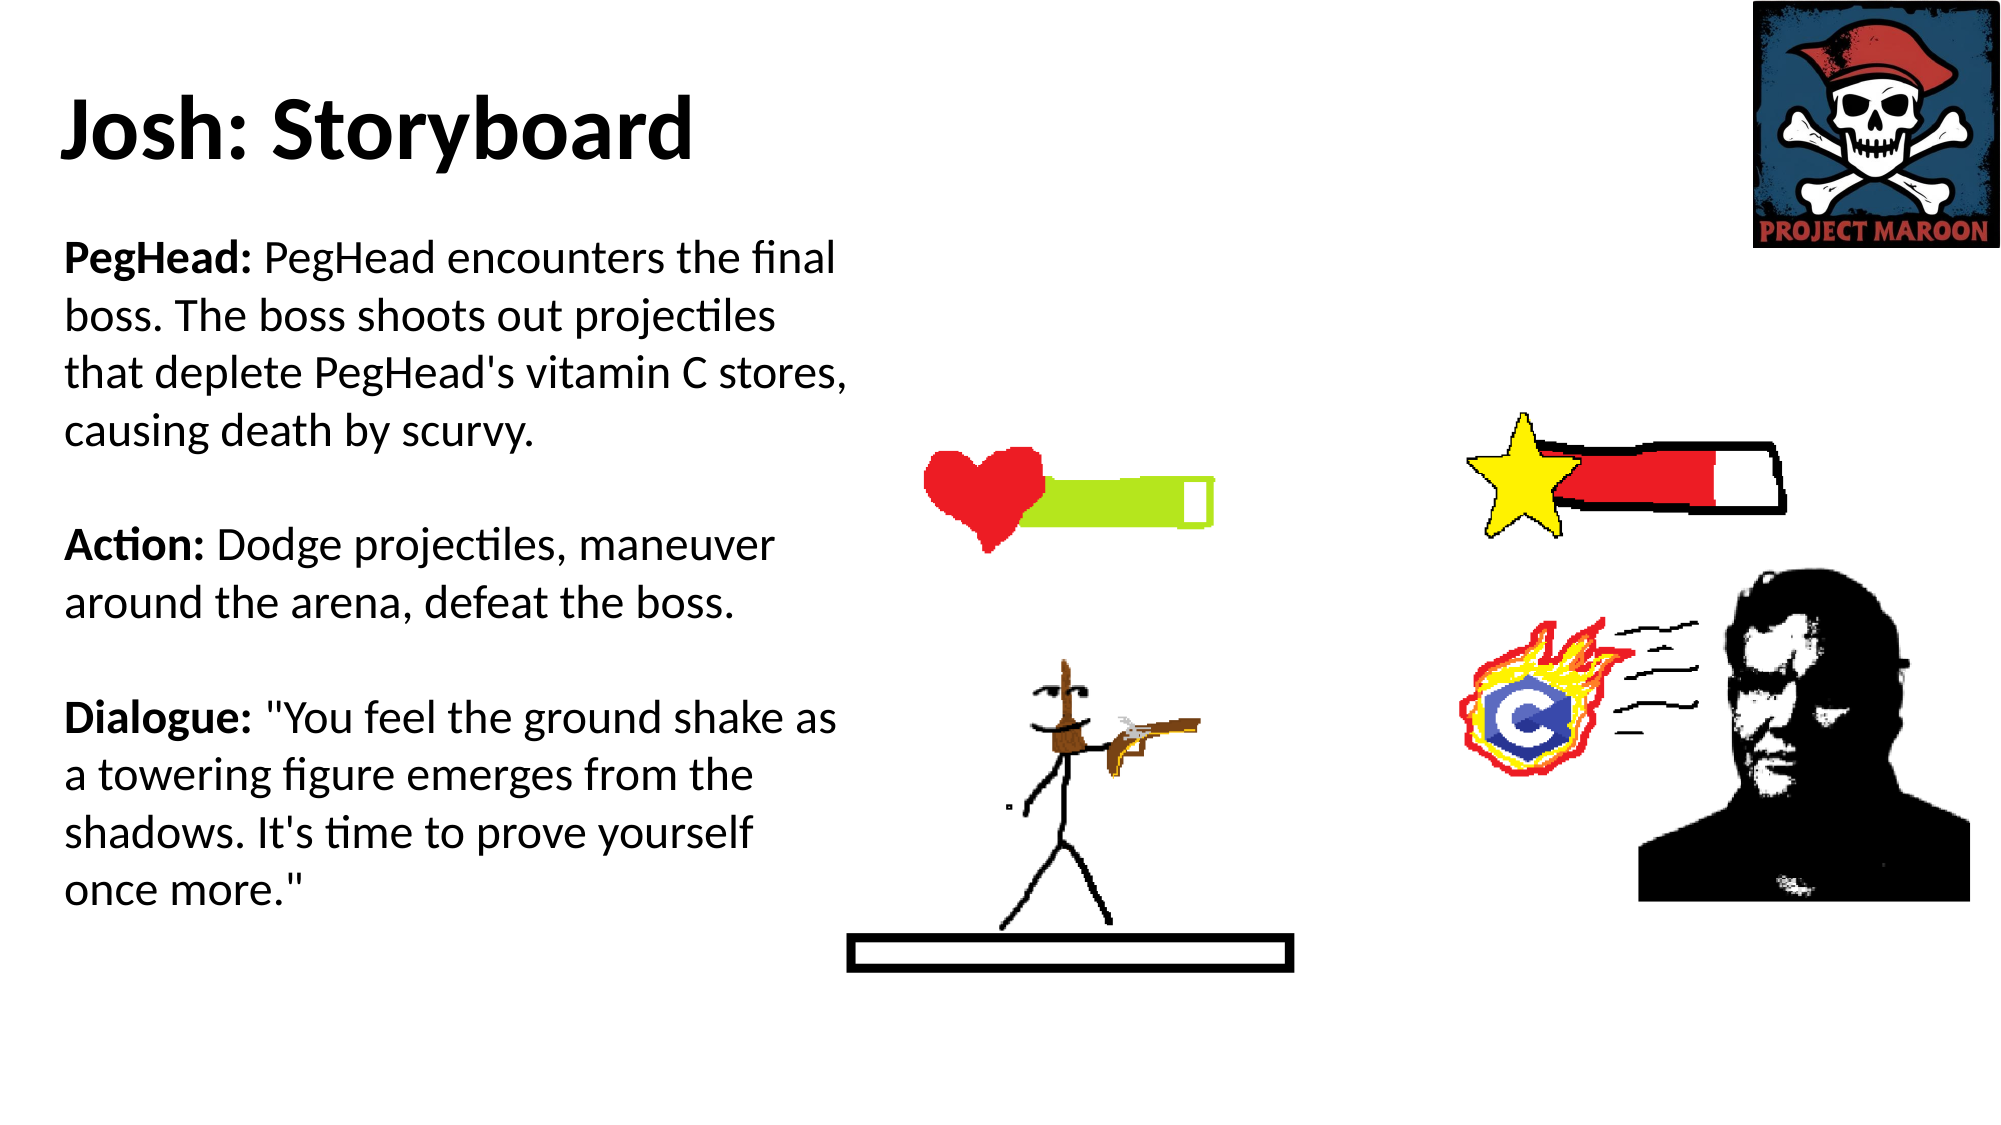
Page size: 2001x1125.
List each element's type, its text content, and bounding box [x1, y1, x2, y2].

picture [841, 409, 1973, 976]
text_box Josh: Storyboard [45, 60, 783, 186]
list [1753, 0, 2000, 248]
text_box PegHead: PegHead encounters the final boss. The boss shoots out projectiles that deplete PegHead's vitamin C stores, causing death by scurvy. Action: Dodge projectiles, maneuver around the arena, defeat the boss. Dialogue: "You feel the ground shake as a towering figure emerges from the shadows. It's time to prove yourself once more." [49, 218, 865, 923]
